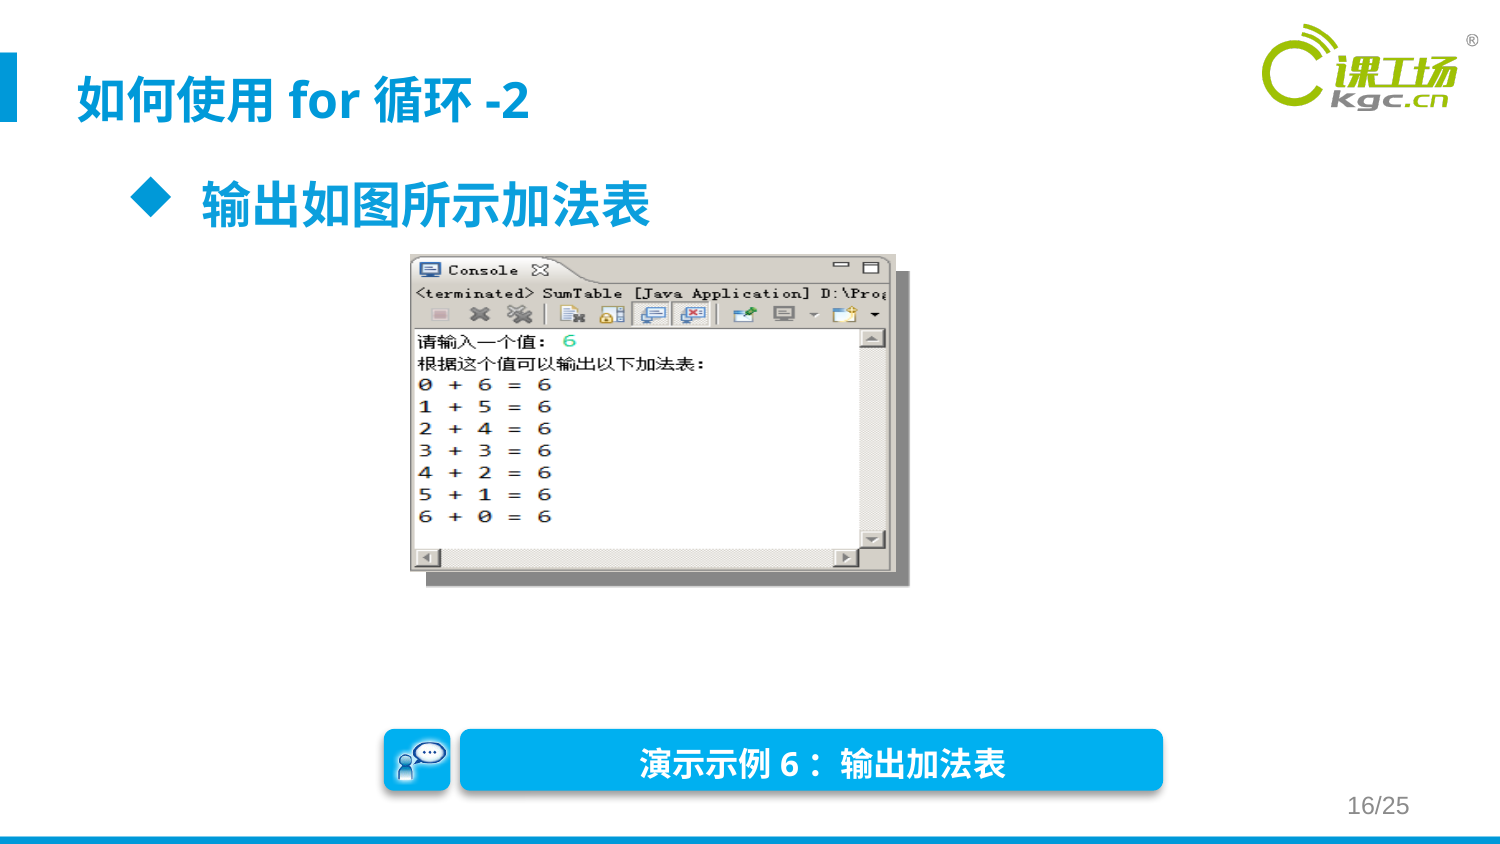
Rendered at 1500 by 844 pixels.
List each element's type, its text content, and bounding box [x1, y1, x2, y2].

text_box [383, 728, 1164, 792]
slide_number 16/25 [1074, 782, 1425, 828]
picture [0, 0, 1500, 836]
list 输出如图所示加法表 [110, 173, 1385, 724]
text_box 如何使用for循环-2 [76, 32, 1427, 173]
